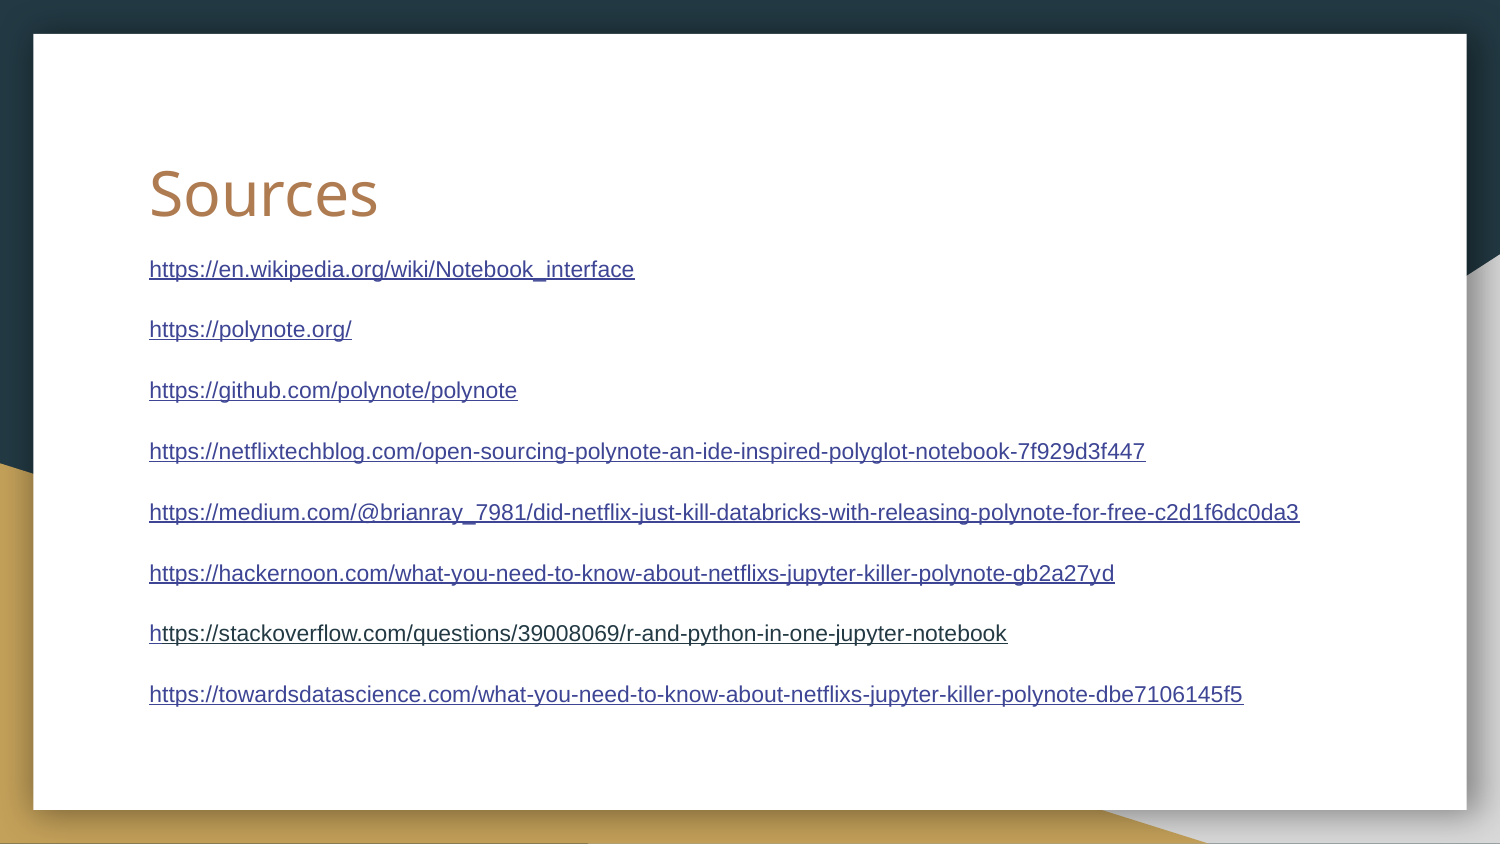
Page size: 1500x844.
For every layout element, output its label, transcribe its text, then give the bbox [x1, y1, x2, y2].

list https://en.wikipedia.org/wiki/Notebook_interface https://polynote.org/ https://github.com/polynote/polynote https://netflixtechblog.com/open-sourcing-polynote-an-ide-inspired-polyglot-notebook-7f929d3f447 https://medium.com/@brianray_7981/did-netflix-just-kill-databricks-with-releasing-polynote-for-free-c2d1f6dc0da3 https://hackernoon.com/what-you-need-to-know-about-netflixs-jupyter-killer-polynote-gb2a27yd https://stackoverflow.com/questions/39008069/r-and-python-in-one-jupyter-notebook https://towardsdatascience.com/what-you-need-to-know-about-netflixs-jupyter-killer-polynote-dbe7106145f5 [134, 239, 1366, 789]
title Sources [134, 138, 1366, 239]
